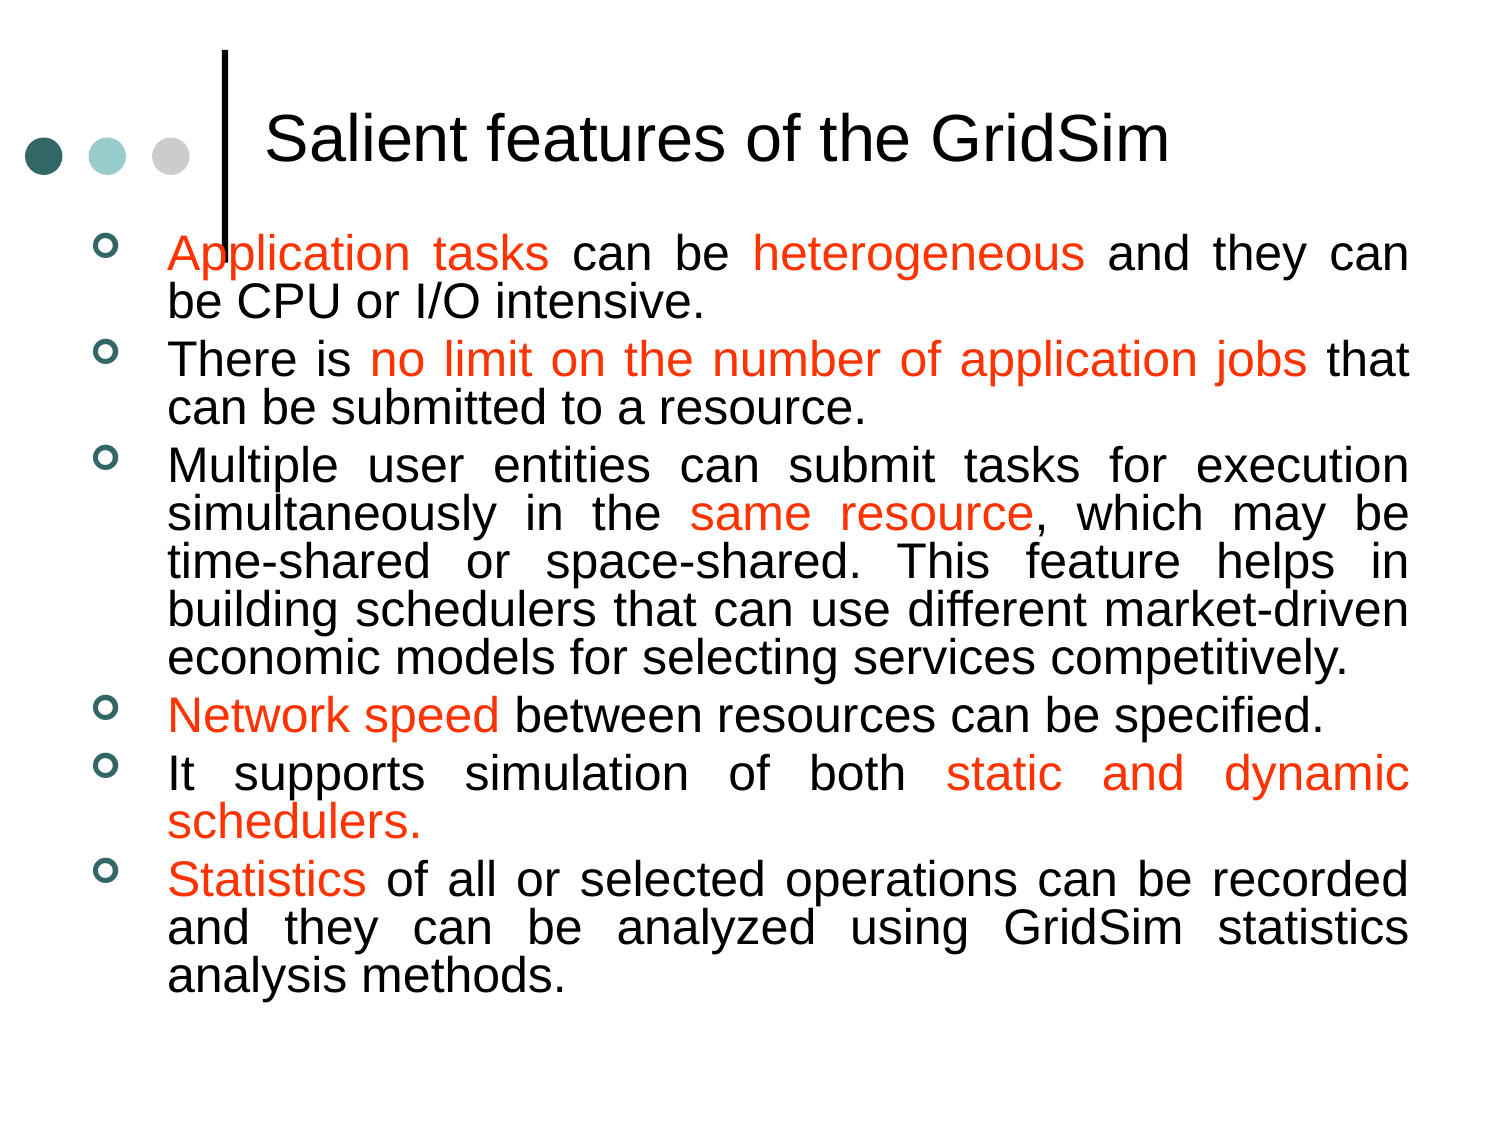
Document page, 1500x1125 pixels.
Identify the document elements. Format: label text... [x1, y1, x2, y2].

title Salient features of the GridSim [249, 31, 1400, 224]
list Application tasks can be heterogeneous and they can be CPU or I/O intensive. There is no limit on the number of application jobs that can be submitted to a resource. Multiple user entities can submit tasks for execution simultaneously in the same resource, which may be time-shared or space-shared. This feature helps in building schedulers that can use different market-driven economic models for selecting services competitively. Network speed between resources can be specified. It supports simulation of both static and dynamic schedulers. Statistics of all or selected operations can be recorded and they can be analyzed using GridSim statistics analysis methods. [75, 224, 1425, 1075]
